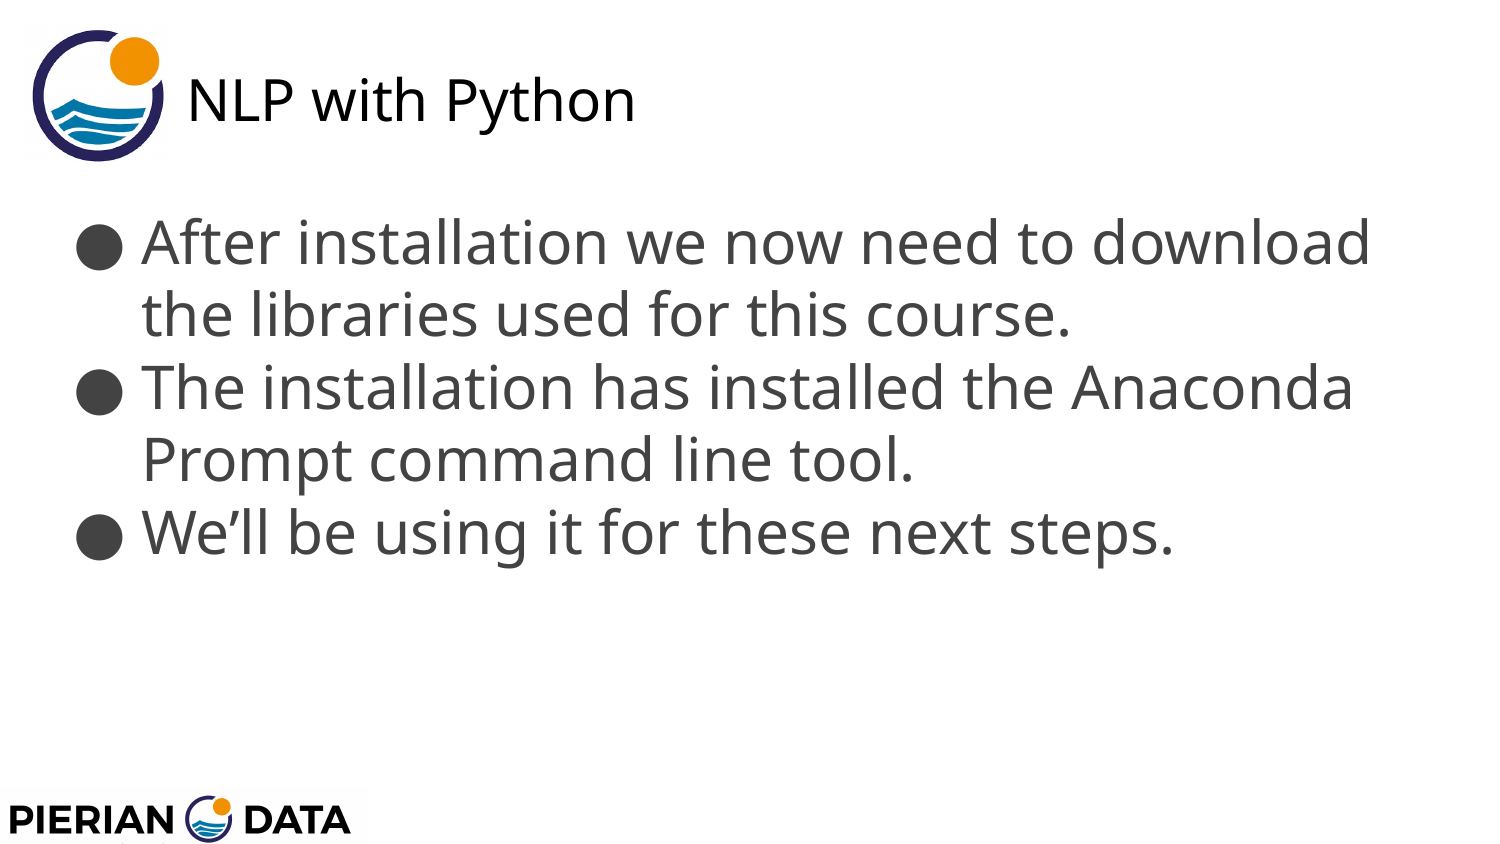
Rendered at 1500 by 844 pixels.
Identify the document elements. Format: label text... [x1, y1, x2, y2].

picture [0, 787, 368, 844]
title NLP with Python [176, 48, 1449, 143]
list After installation we now need to download the libraries used for this course. The installation has installed the Anaconda Prompt command line tool. We’ll be using it for these next steps. [51, 189, 1476, 750]
picture [24, 24, 172, 167]
